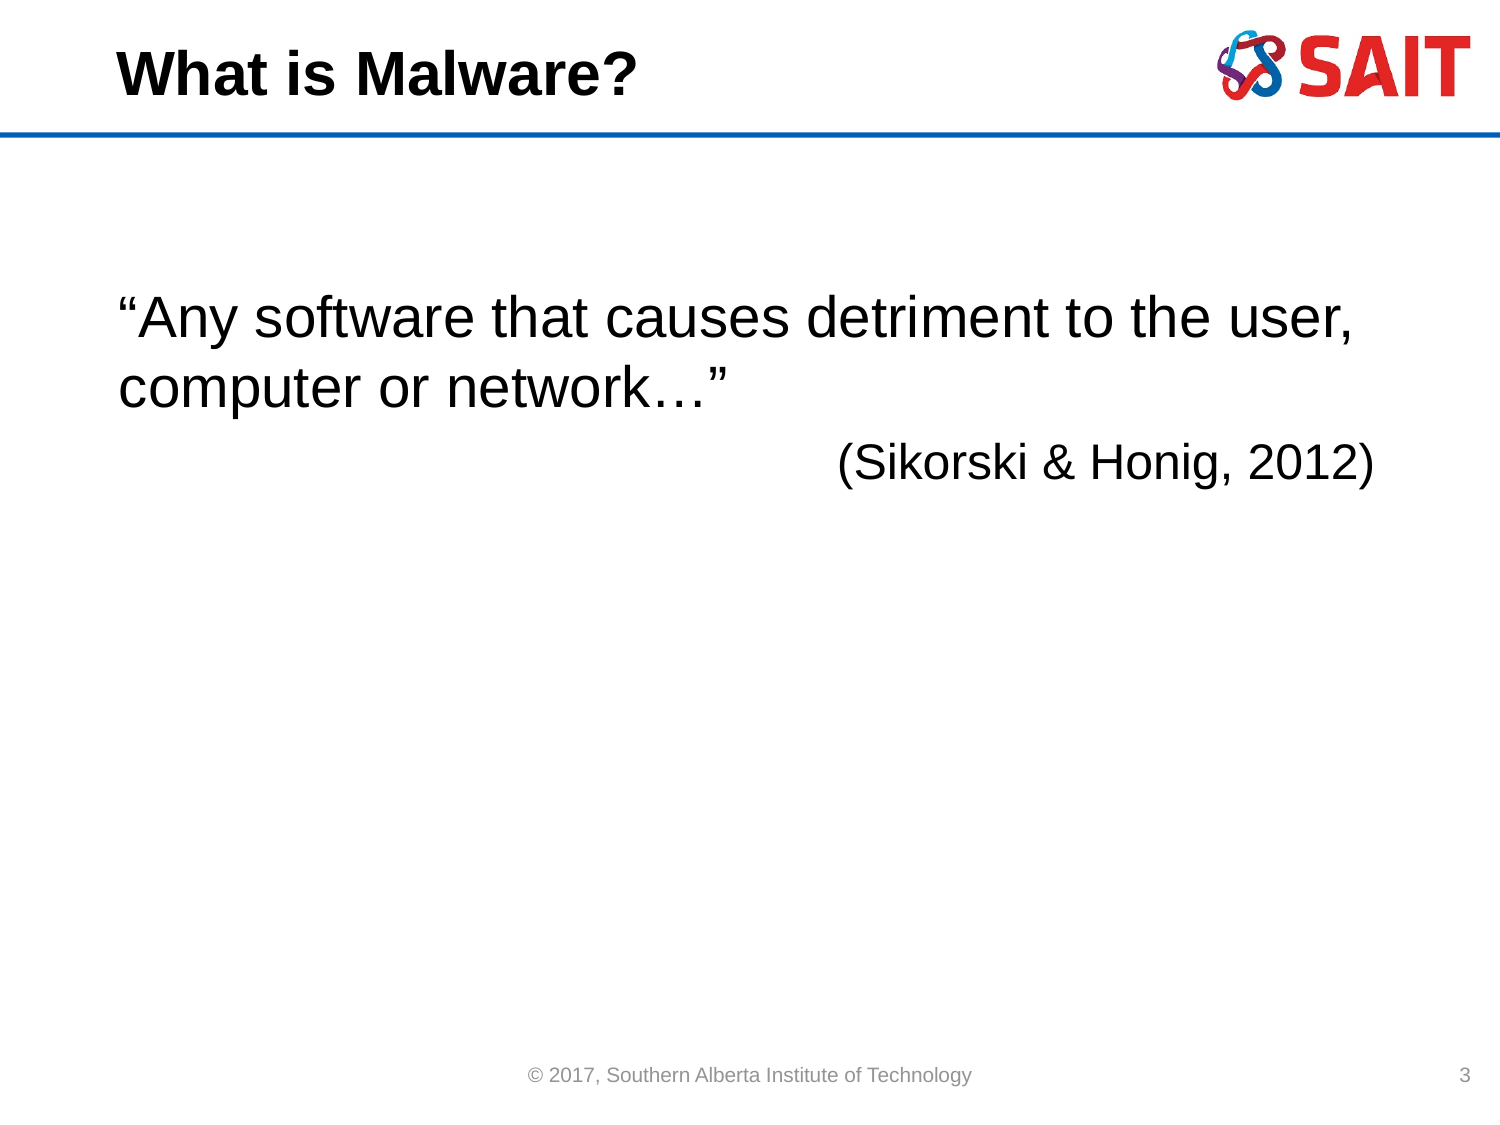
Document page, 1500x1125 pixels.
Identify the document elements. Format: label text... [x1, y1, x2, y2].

list “Any software that causes detriment to the user, computer or network…” (Sikorski & Honig, 2012) [104, 272, 1391, 1020]
title What is Malware? [101, 25, 1200, 129]
picture [1187, 0, 1500, 130]
